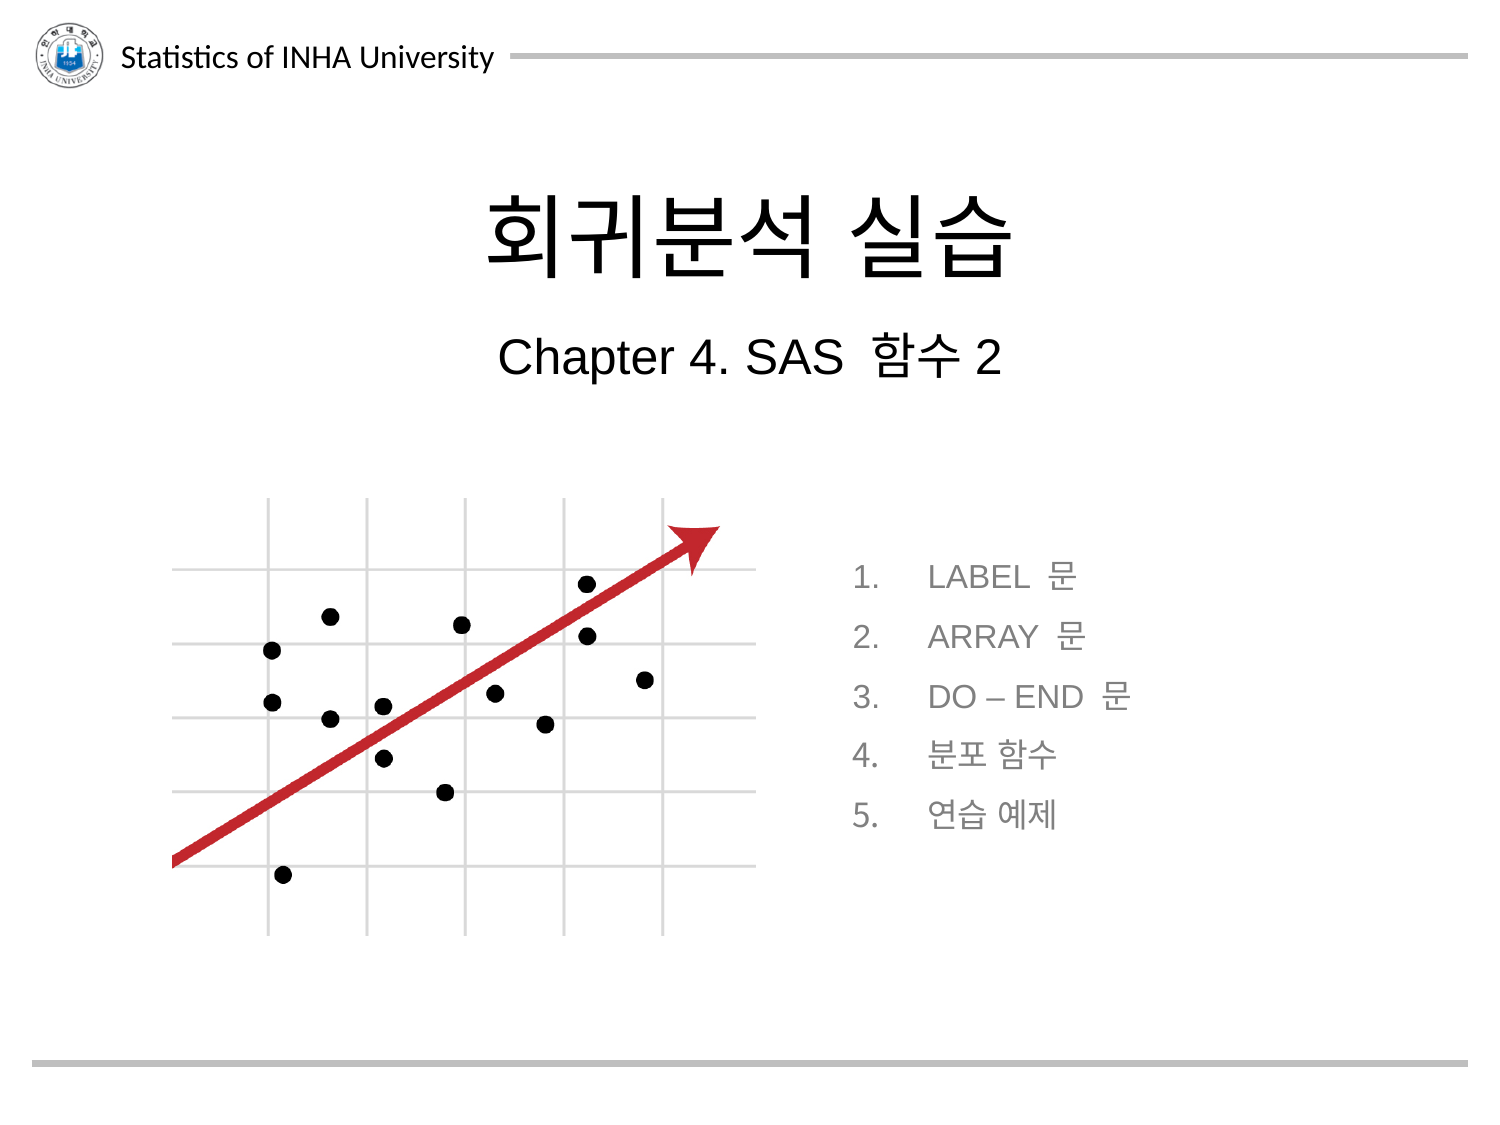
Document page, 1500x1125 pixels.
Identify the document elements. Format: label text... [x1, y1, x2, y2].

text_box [28, 20, 513, 91]
text_box 회귀분석 실습 [324, 171, 1176, 297]
picture [172, 498, 756, 936]
text_box Chapter 4. SAS 함수2 [324, 317, 1176, 393]
text_box LABEL 문 ARRAY 문 DO – END 문 분포 함수 연습 예제 [837, 527, 1420, 842]
